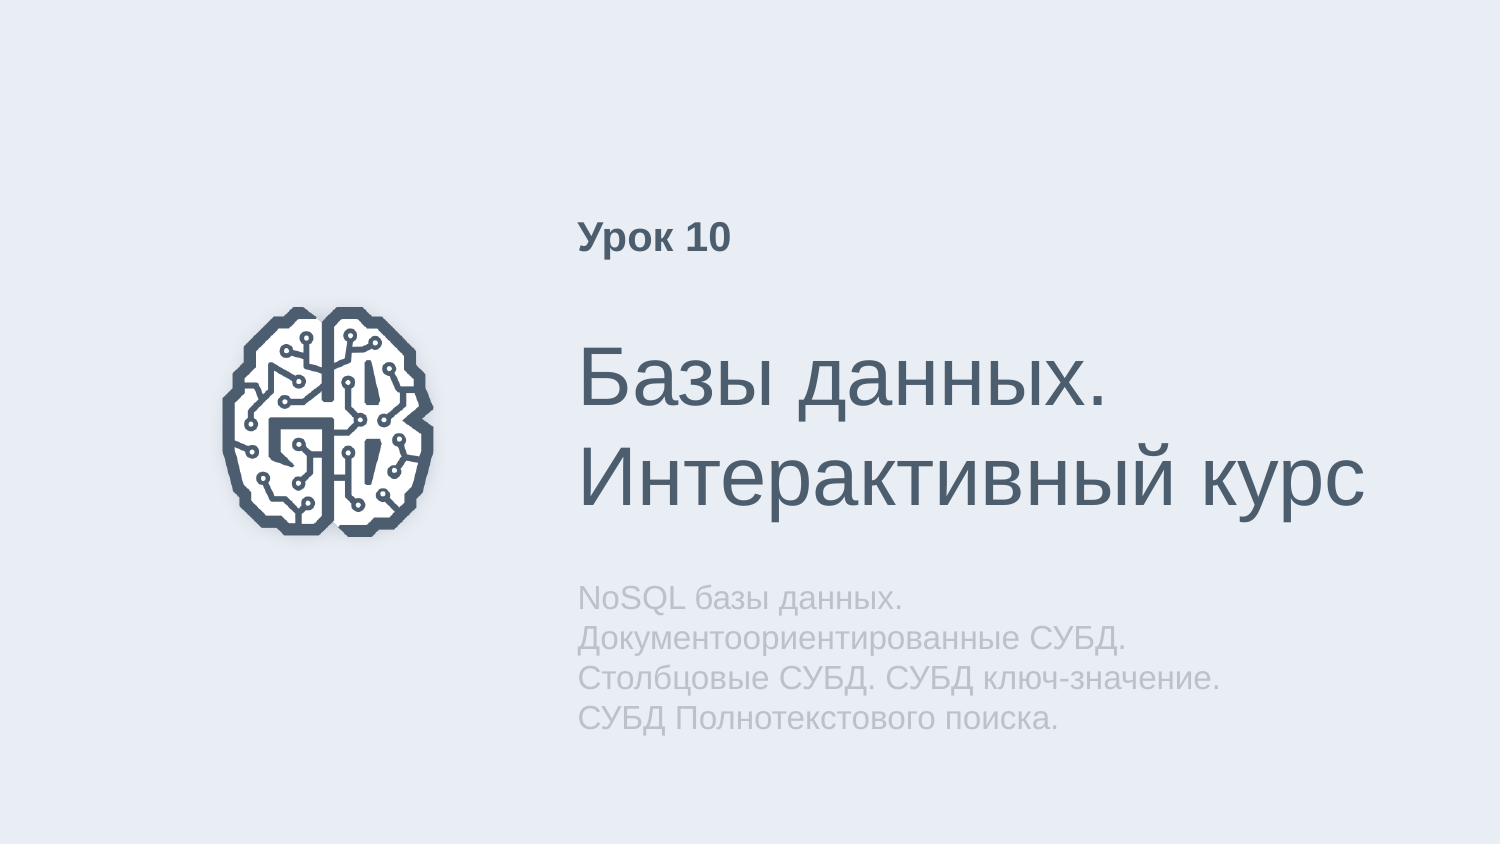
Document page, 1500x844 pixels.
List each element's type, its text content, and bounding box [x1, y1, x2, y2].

picture [187, 280, 469, 563]
title Урок 10 [562, 187, 1312, 282]
title NoSQL базы данных. Документоориентированные СУБД. Столбцовые СУБД. СУБД ключ-значение. СУБД Полнотекстового поиска. [562, 562, 1312, 750]
title Базы данных. Интерактивный курс [562, 281, 1406, 563]
